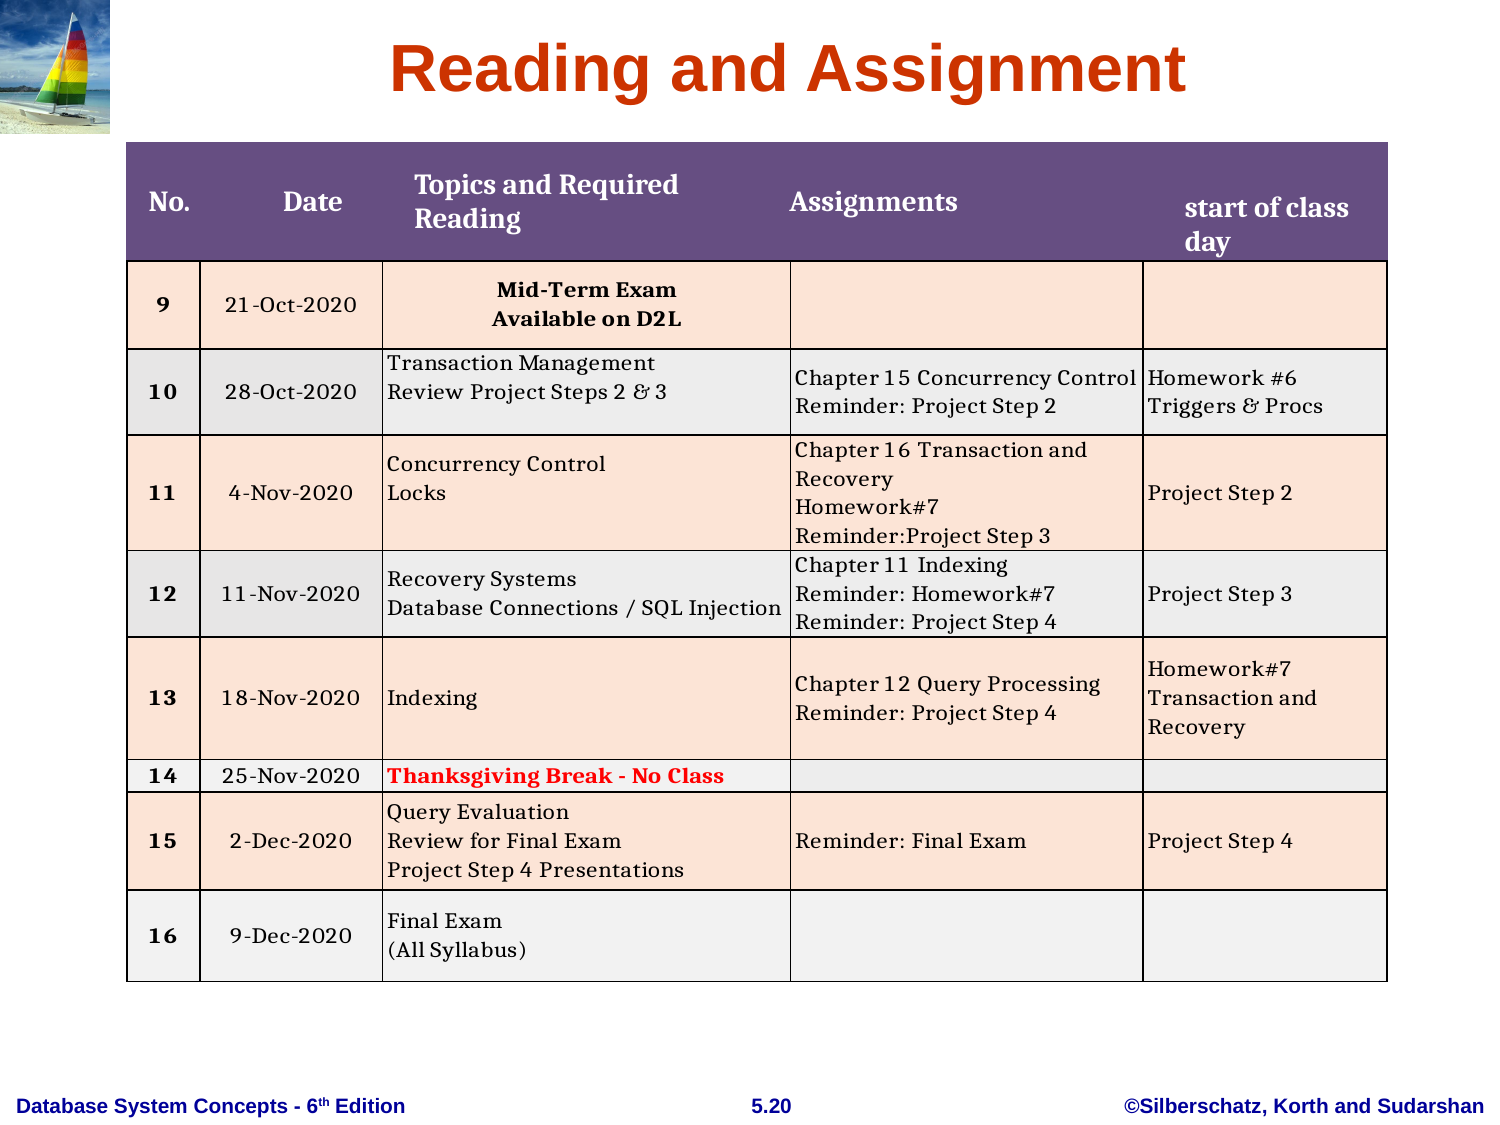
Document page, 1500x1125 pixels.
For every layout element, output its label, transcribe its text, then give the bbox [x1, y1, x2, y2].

text_box Reading and Assignment [126, 12, 1451, 113]
table_header [1184, 142, 1388, 188]
table_header No. [126, 142, 213, 258]
table_cell start of class day [1184, 188, 1388, 259]
picture [0, 0, 110, 134]
table_header Date [213, 142, 414, 258]
picture [125, 259, 1389, 983]
table_header Topics and Required Reading [414, 142, 789, 258]
table_header Assignments [789, 142, 1184, 258]
